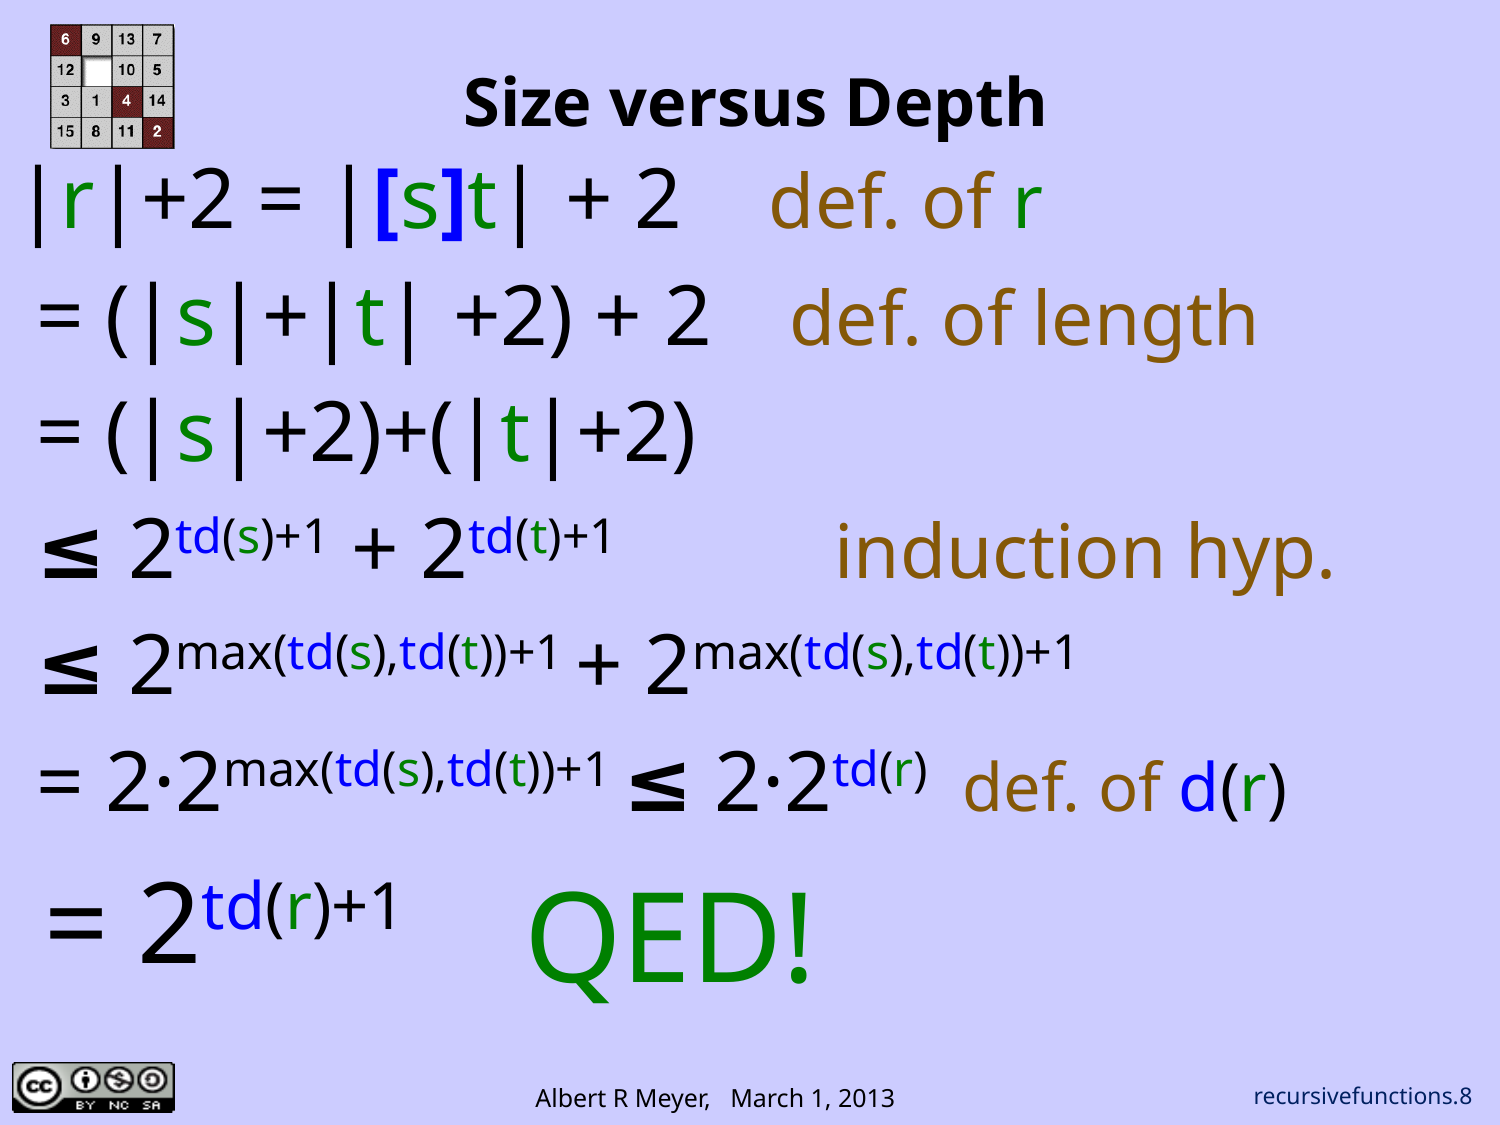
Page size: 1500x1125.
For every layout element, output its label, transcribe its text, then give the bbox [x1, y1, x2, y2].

slide_number recursivefunctions.8 [1175, 1074, 1488, 1119]
picture [50, 24, 175, 137]
title Size versus Depth [237, 12, 1276, 188]
text_box QED! [509, 849, 832, 1015]
picture [12, 1062, 175, 1113]
list |r|+2 = |[s]t| + 2 def. of r = (|s|+|t| +2) + 2 def. of length = (|s|+2)+(|t|+2) ≤ 2td(s)+1 + 2td(t)+1 induction hyp. ≤ 2max(td(s),td(t))+1 + 2max(td(s),td(t))+1 = 2·2max(td(s),td(t))+1 ≤ 2·2td(r) def. of d(r) = 2td(r)+1 [0, 137, 1500, 1026]
